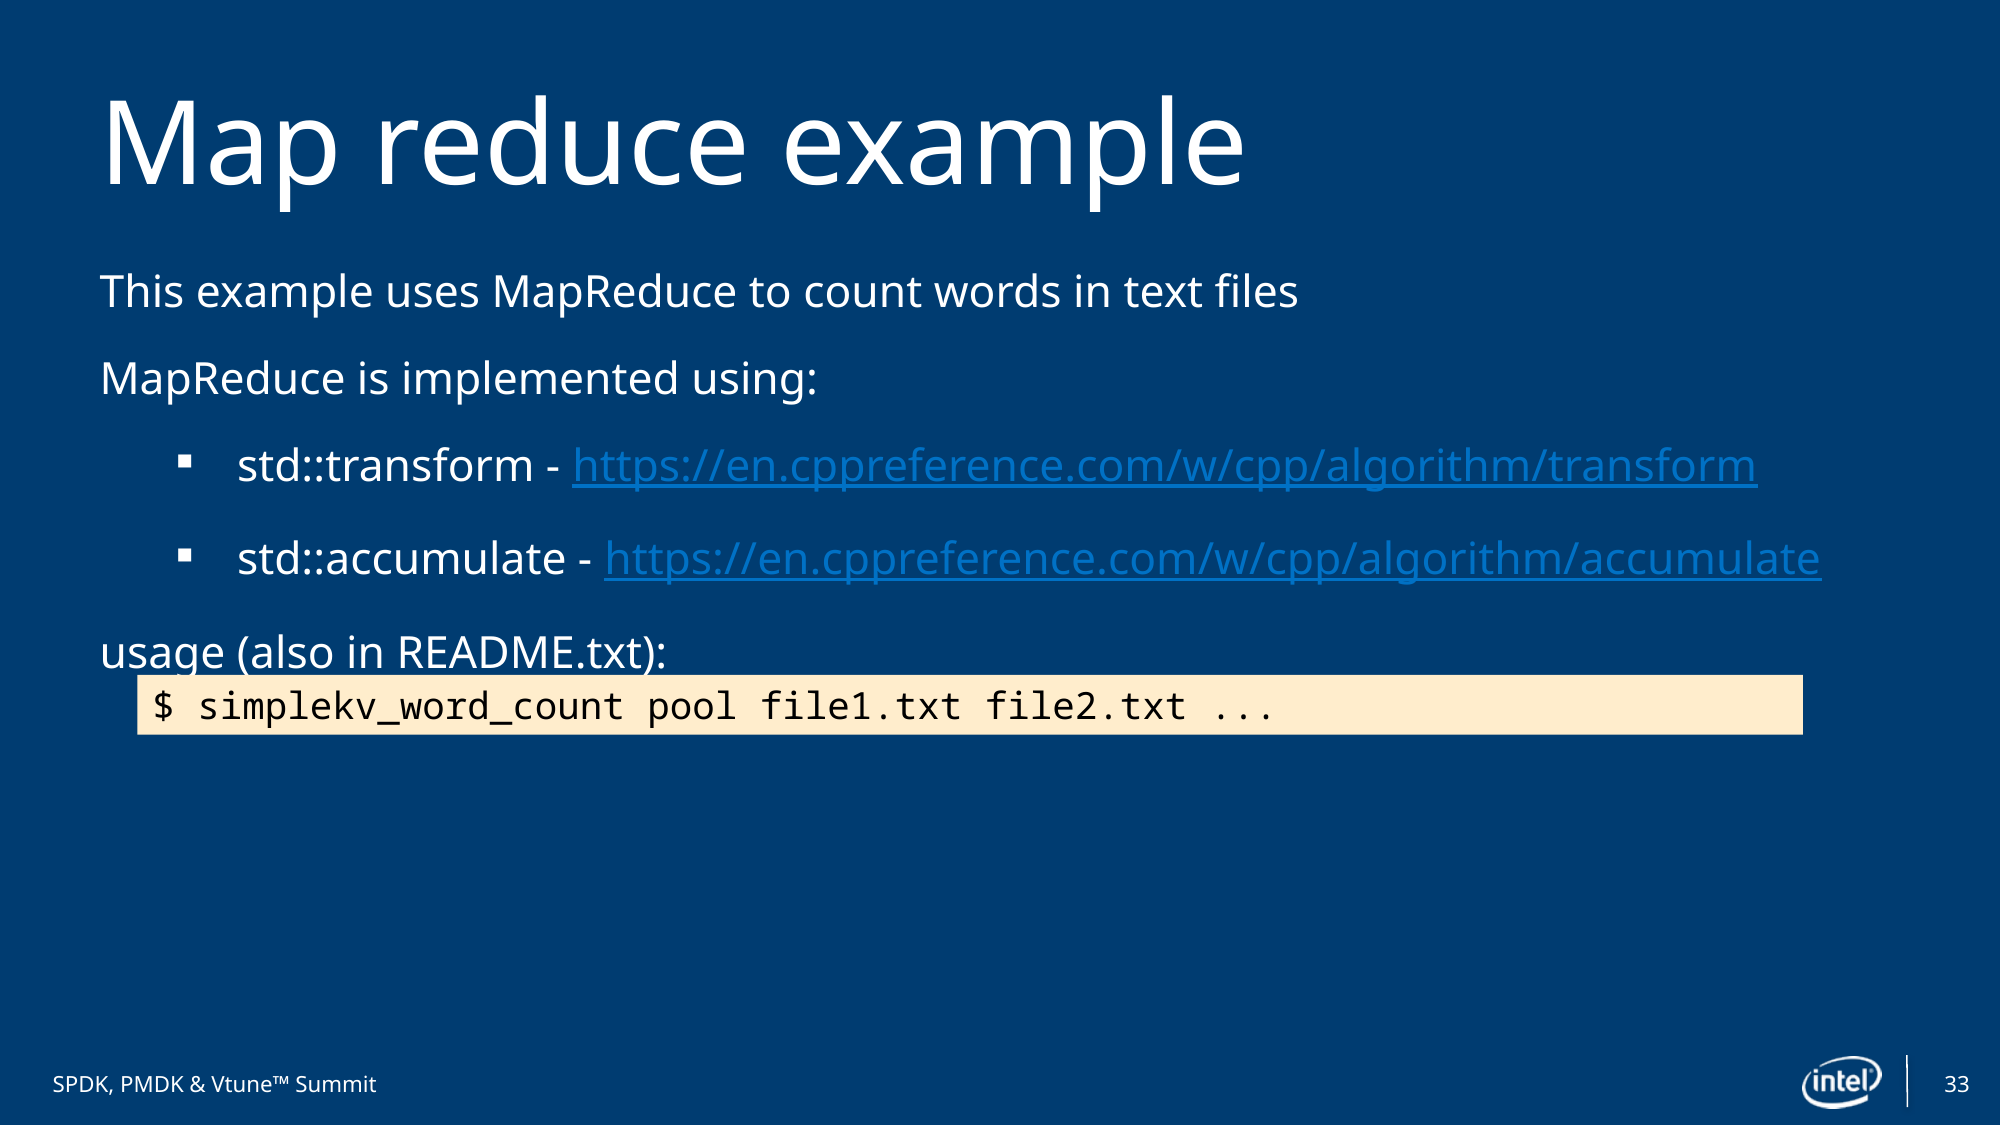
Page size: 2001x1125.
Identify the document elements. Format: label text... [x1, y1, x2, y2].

text_box $ simplekv_word_count pool file1.txt file2.txt ... [137, 674, 1803, 735]
list This example uses MapReduce to count words in text files MapReduce is implemented using: std::transform - https://en.cppreference.com/w/cpp/algorithm/transform std::accumulate - https://en.cppreference.com/w/cpp/algorithm/accumulate usage (also in README.txt): [99, 263, 1900, 1013]
title Map reduce example [99, 67, 1900, 258]
slide_number 33 [1503, 1055, 1970, 1116]
